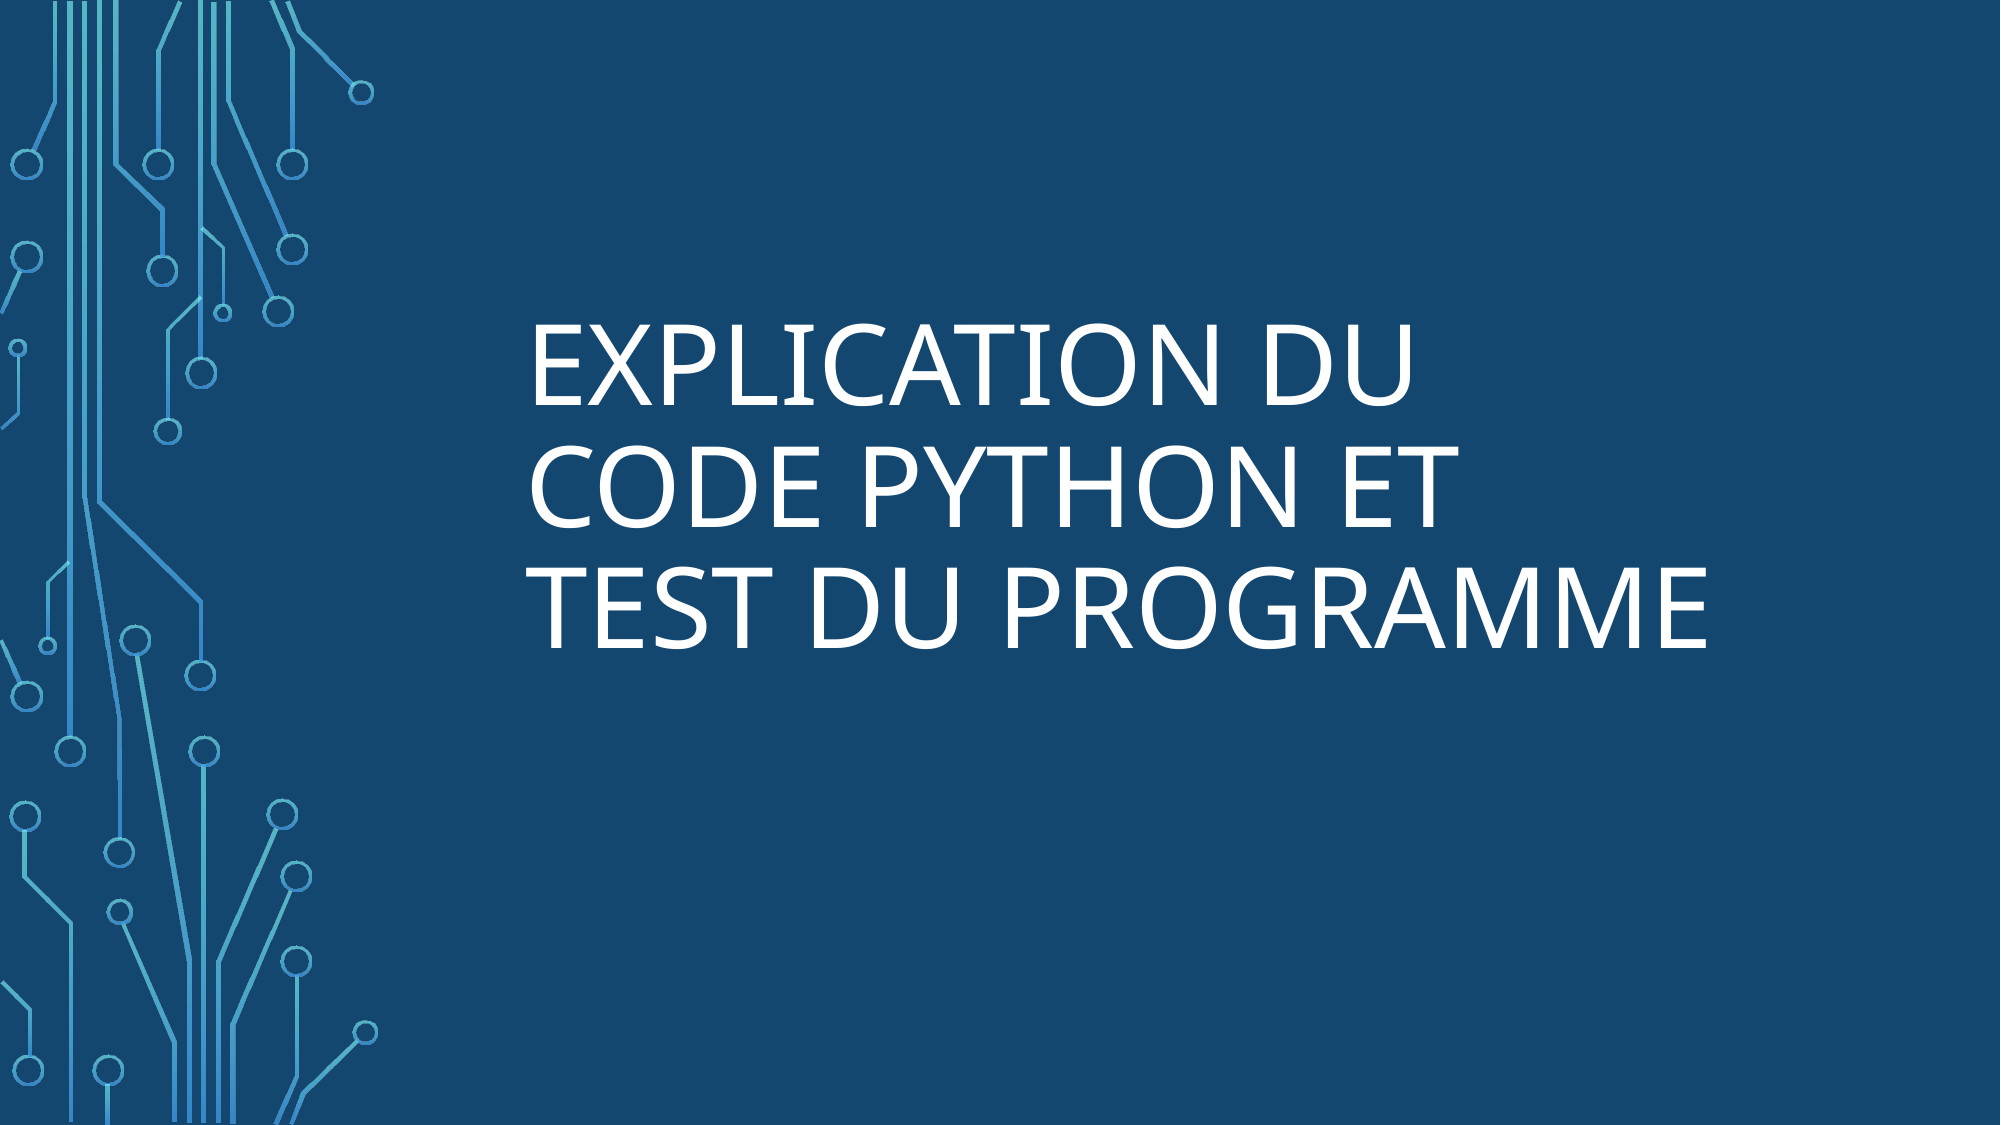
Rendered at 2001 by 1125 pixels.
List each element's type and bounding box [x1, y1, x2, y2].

text_box [0, 0, 379, 1125]
picture [379, 0, 2000, 1125]
